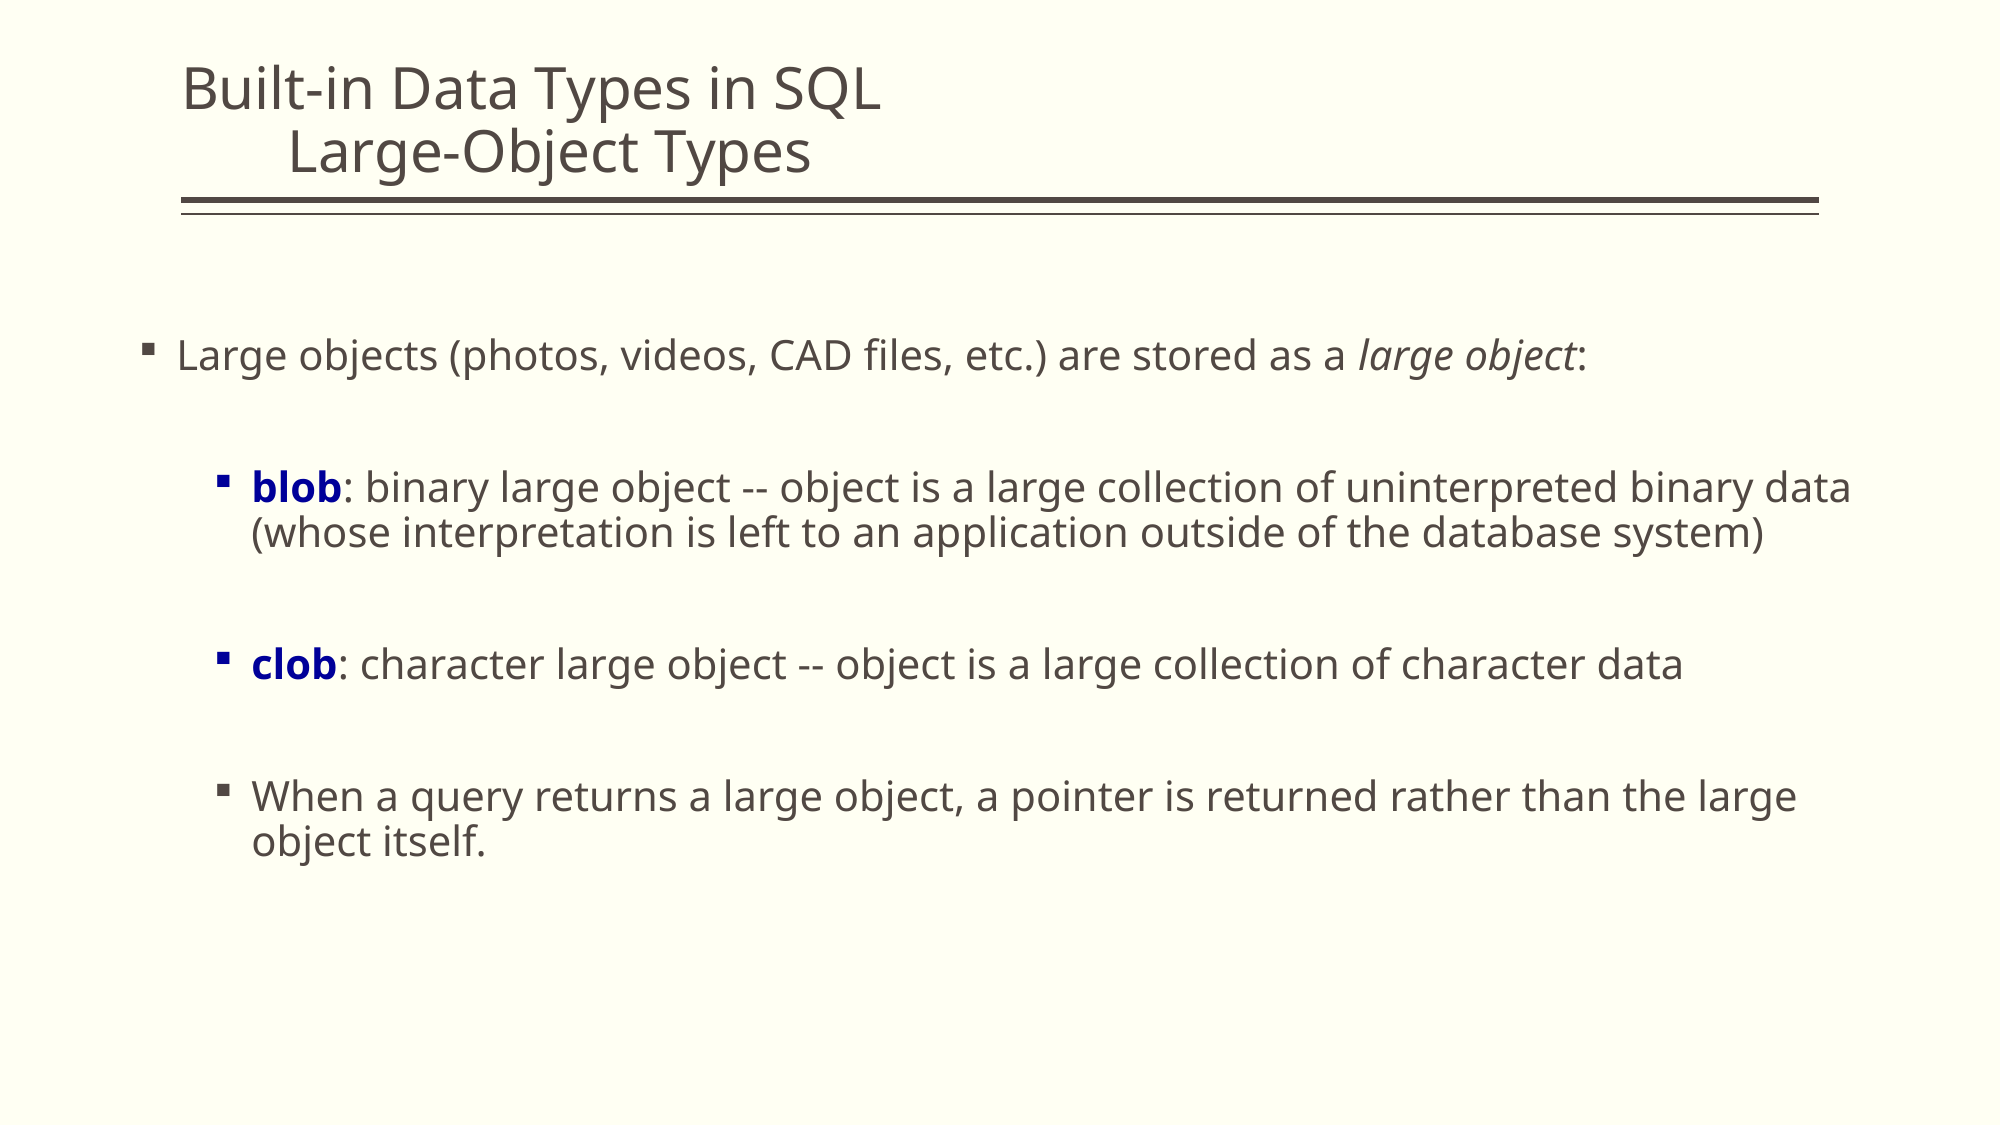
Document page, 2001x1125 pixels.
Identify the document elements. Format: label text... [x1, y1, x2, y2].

list Large objects (photos, videos, CAD files, etc.) are stored as a large object: blob: binary large object -- object is a large collection of uninterpreted binary data (whose interpretation is left to an application outside of the database system) clob: character large object -- object is a large collection of character data When a query returns a large object, a pointer is returned rather than the large object itself. [138, 327, 1917, 893]
title Built-in Data Types in SQL Large-Object Types [181, 12, 1819, 193]
